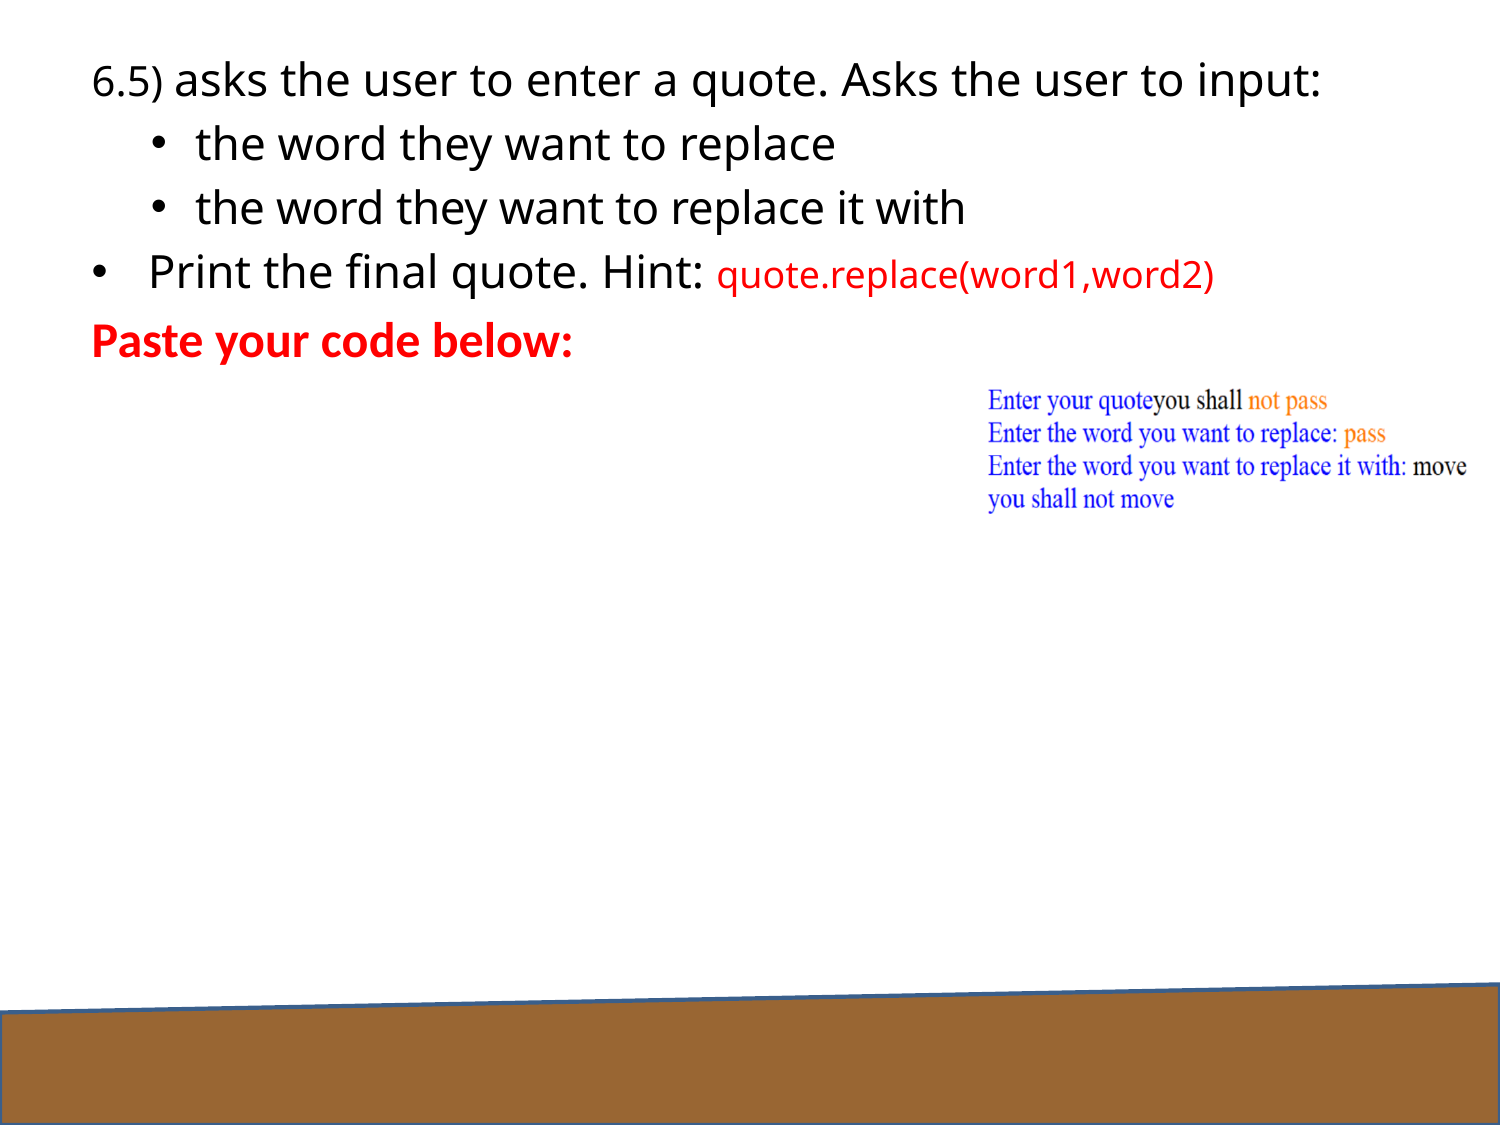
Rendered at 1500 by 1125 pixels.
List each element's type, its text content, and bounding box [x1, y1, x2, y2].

list 6.5) asks the user to enter a quote. Asks the user to input: the word they want to replace the word they want to replace it with Print the final quote. Hint: quote.replace(word1,word2) Paste your code below: [76, 42, 1427, 786]
picture [985, 385, 1471, 515]
